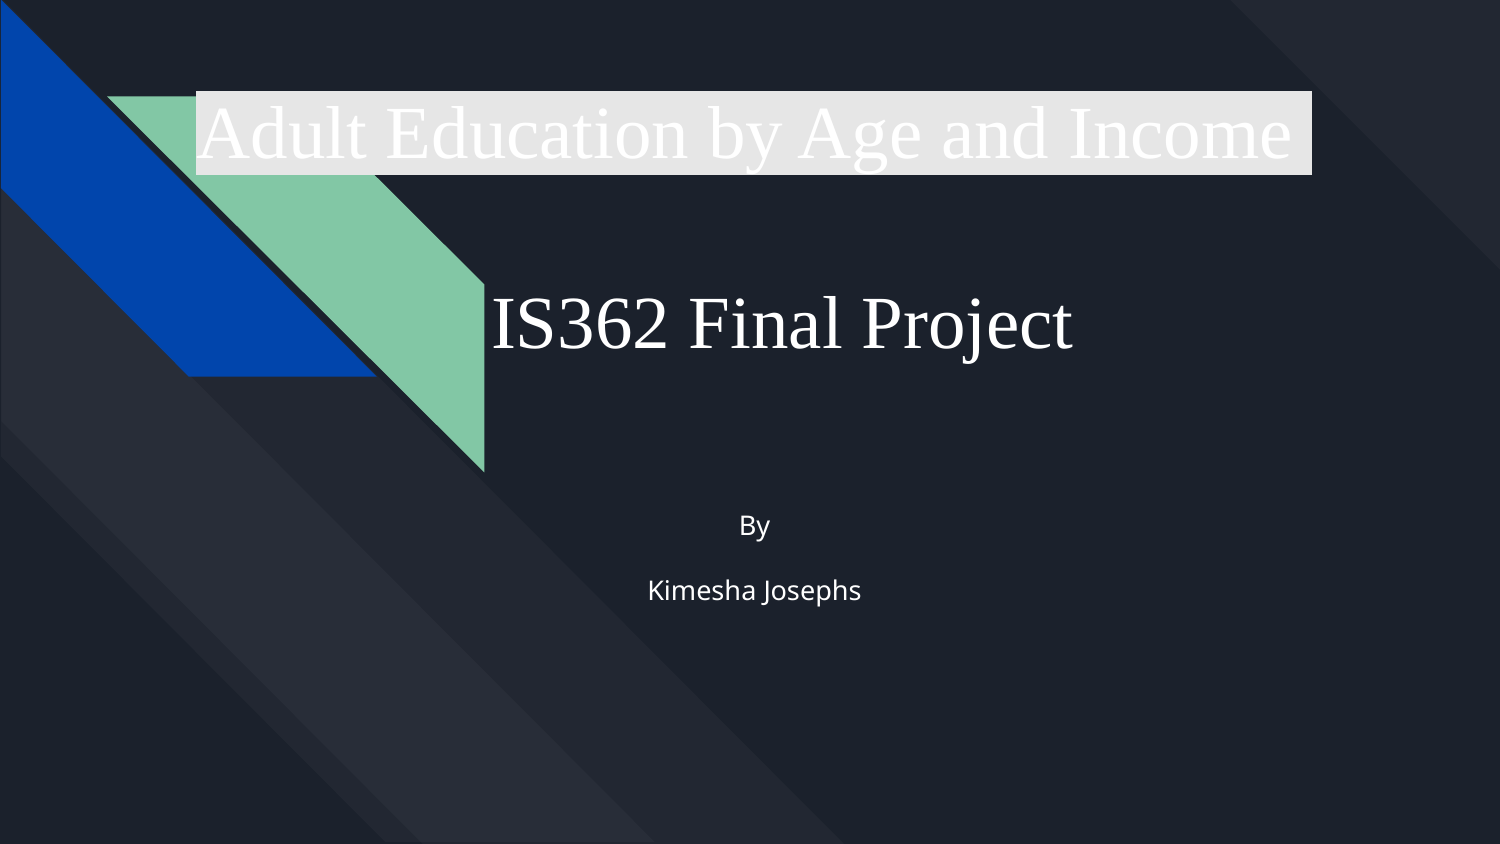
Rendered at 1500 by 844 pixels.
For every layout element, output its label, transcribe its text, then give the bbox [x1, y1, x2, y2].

subtitle By Kimesha Josephs [55, 493, 1454, 656]
title Adult Education by Age and Income IS362 Final Project [55, 68, 1454, 405]
